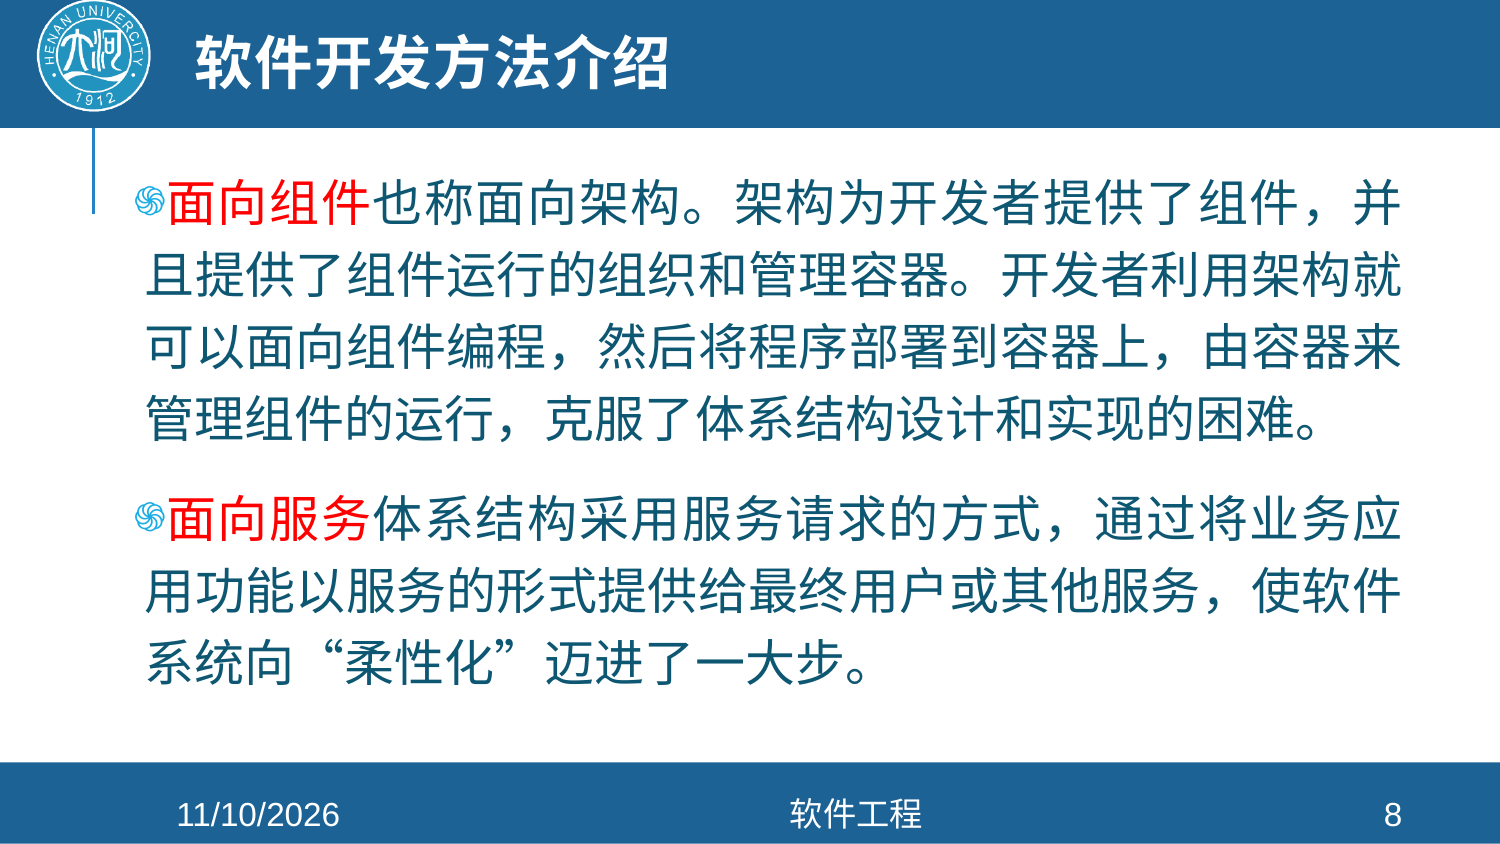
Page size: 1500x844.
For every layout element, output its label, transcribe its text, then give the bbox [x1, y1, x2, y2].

footer 软件工程 [391, 796, 1322, 830]
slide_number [126, 796, 391, 830]
list 面向组件也称面向架构。架构为开发者提供了组件，并且提供了组件运行的组织和管理容器。开发者利用架构就可以面向组件编程，然后将程序部署到容器上，由容器来管理组件的运行，克服了体系结构设计和实现的困难。 面向服务体系结构采用服务请求的方式，通过将业务应用功能以服务的形式提供给最终用户或其他服务，使软件系统向“柔性化”迈进了一大步。 [126, 151, 1411, 777]
title 软件开发方法介绍 [179, 0, 1454, 136]
slide_number 8 [1333, 796, 1454, 830]
